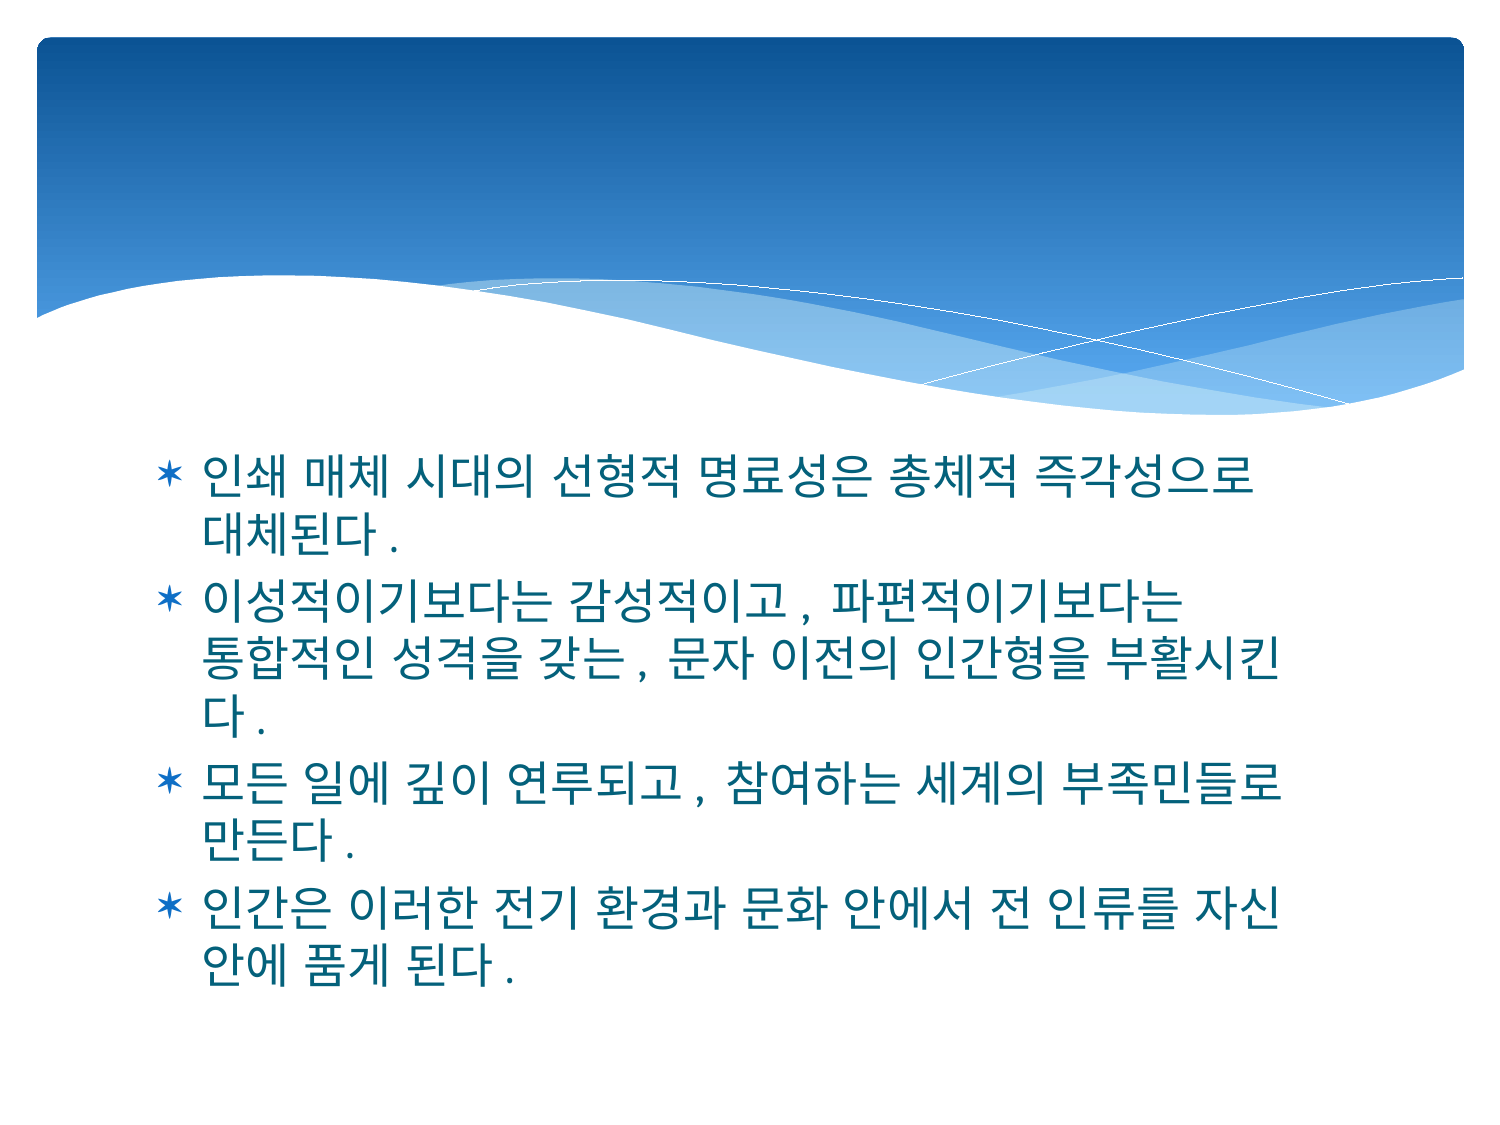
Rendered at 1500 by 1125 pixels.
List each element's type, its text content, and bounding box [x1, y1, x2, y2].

list 인쇄 매체 시대의 선형적 명료성은 총체적 즉각성으로 대체된다. 이성적이기보다는 감성적이고, 파편적이기보다는 통합적인 성격을 갖는, 문자 이전의 인간형을 부활시킨다. 모든 일에 깊이 연루되고, 참여하는 세계의 부족민들로 만든다. 인간은 이러한 전기 환경과 문화 안에서 전 인류를 자신 안에 품게 된다. [143, 438, 1359, 1005]
